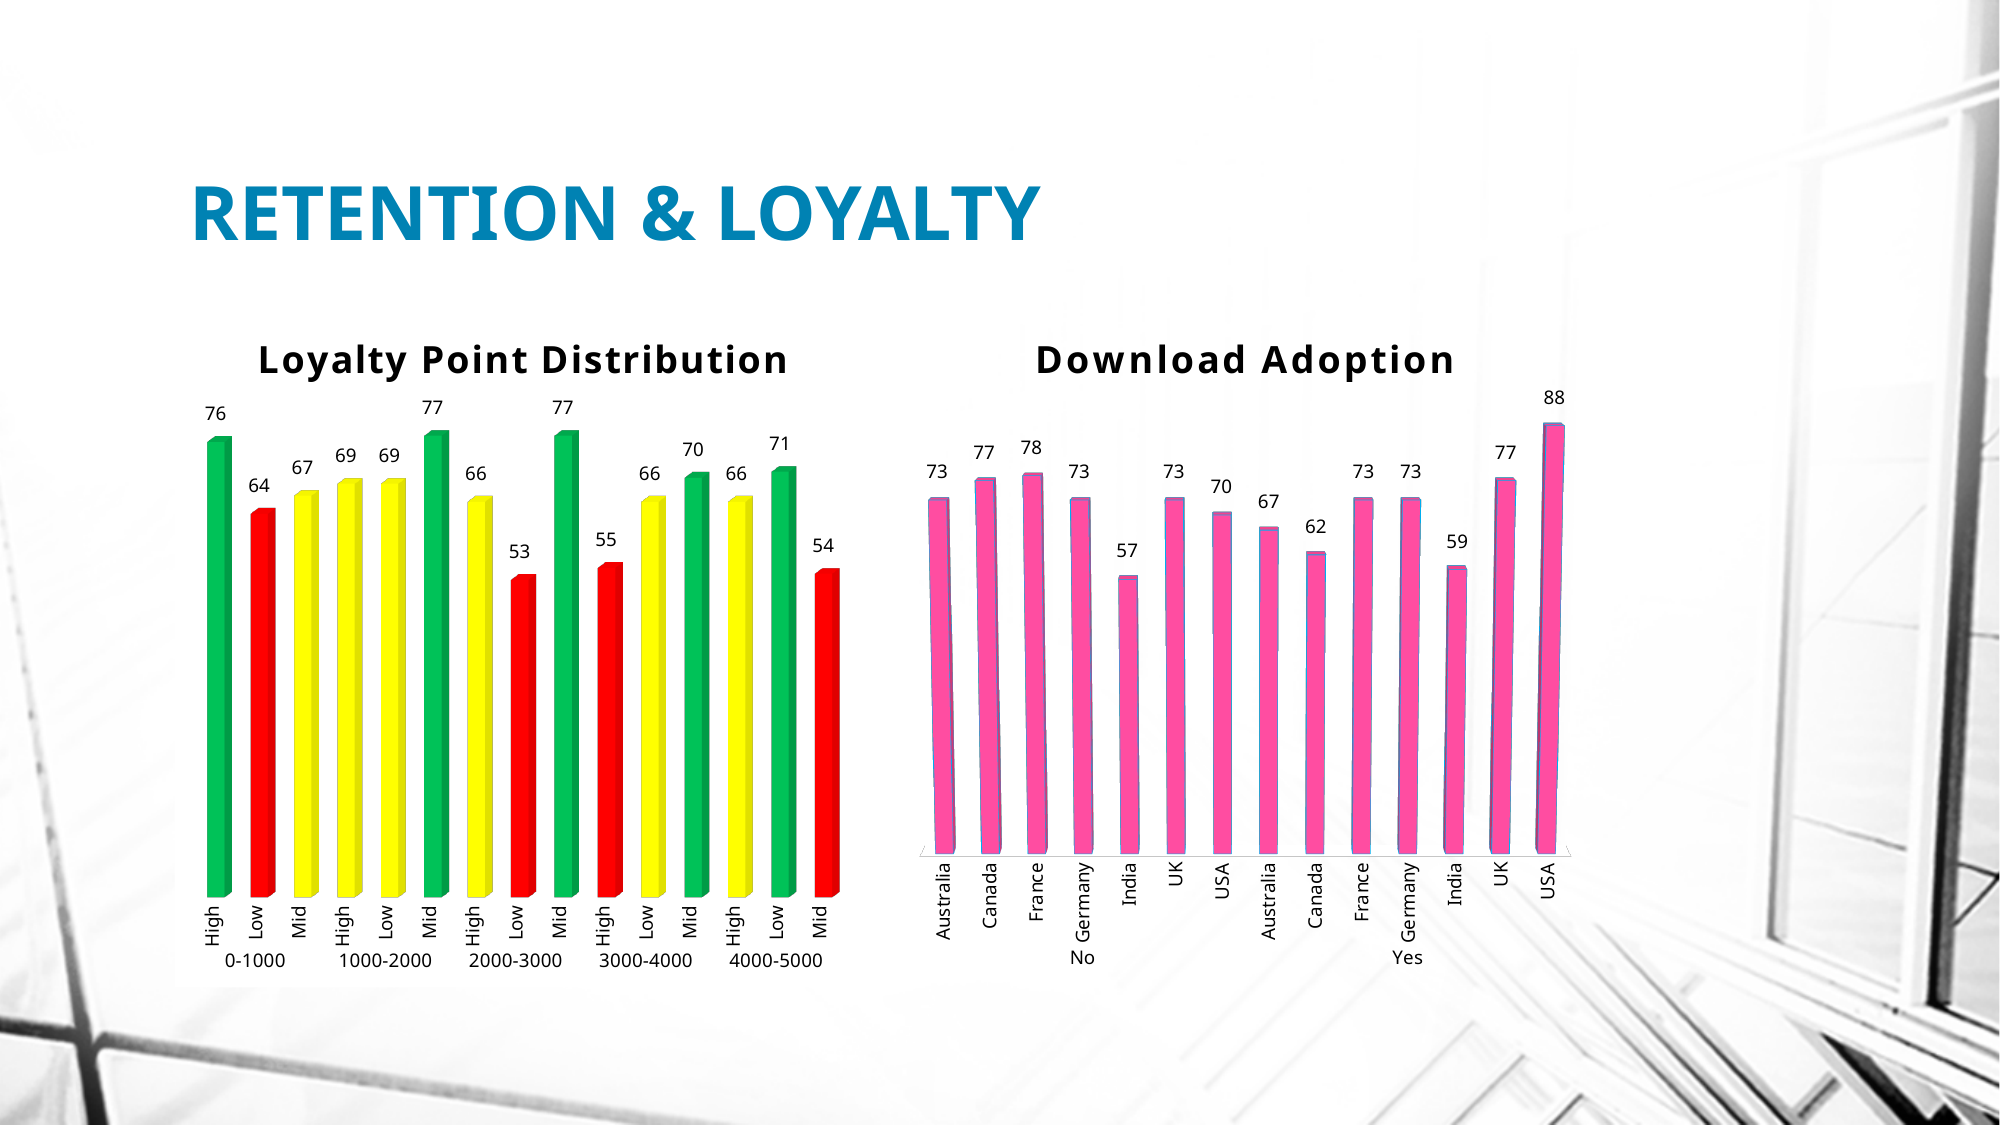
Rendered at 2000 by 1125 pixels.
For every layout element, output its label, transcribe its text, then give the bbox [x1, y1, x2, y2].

picture [0, 0, 2000, 1125]
title RETENTION & LOYALTY [174, 87, 1600, 263]
chart [174, 299, 873, 988]
chart [896, 299, 1594, 988]
